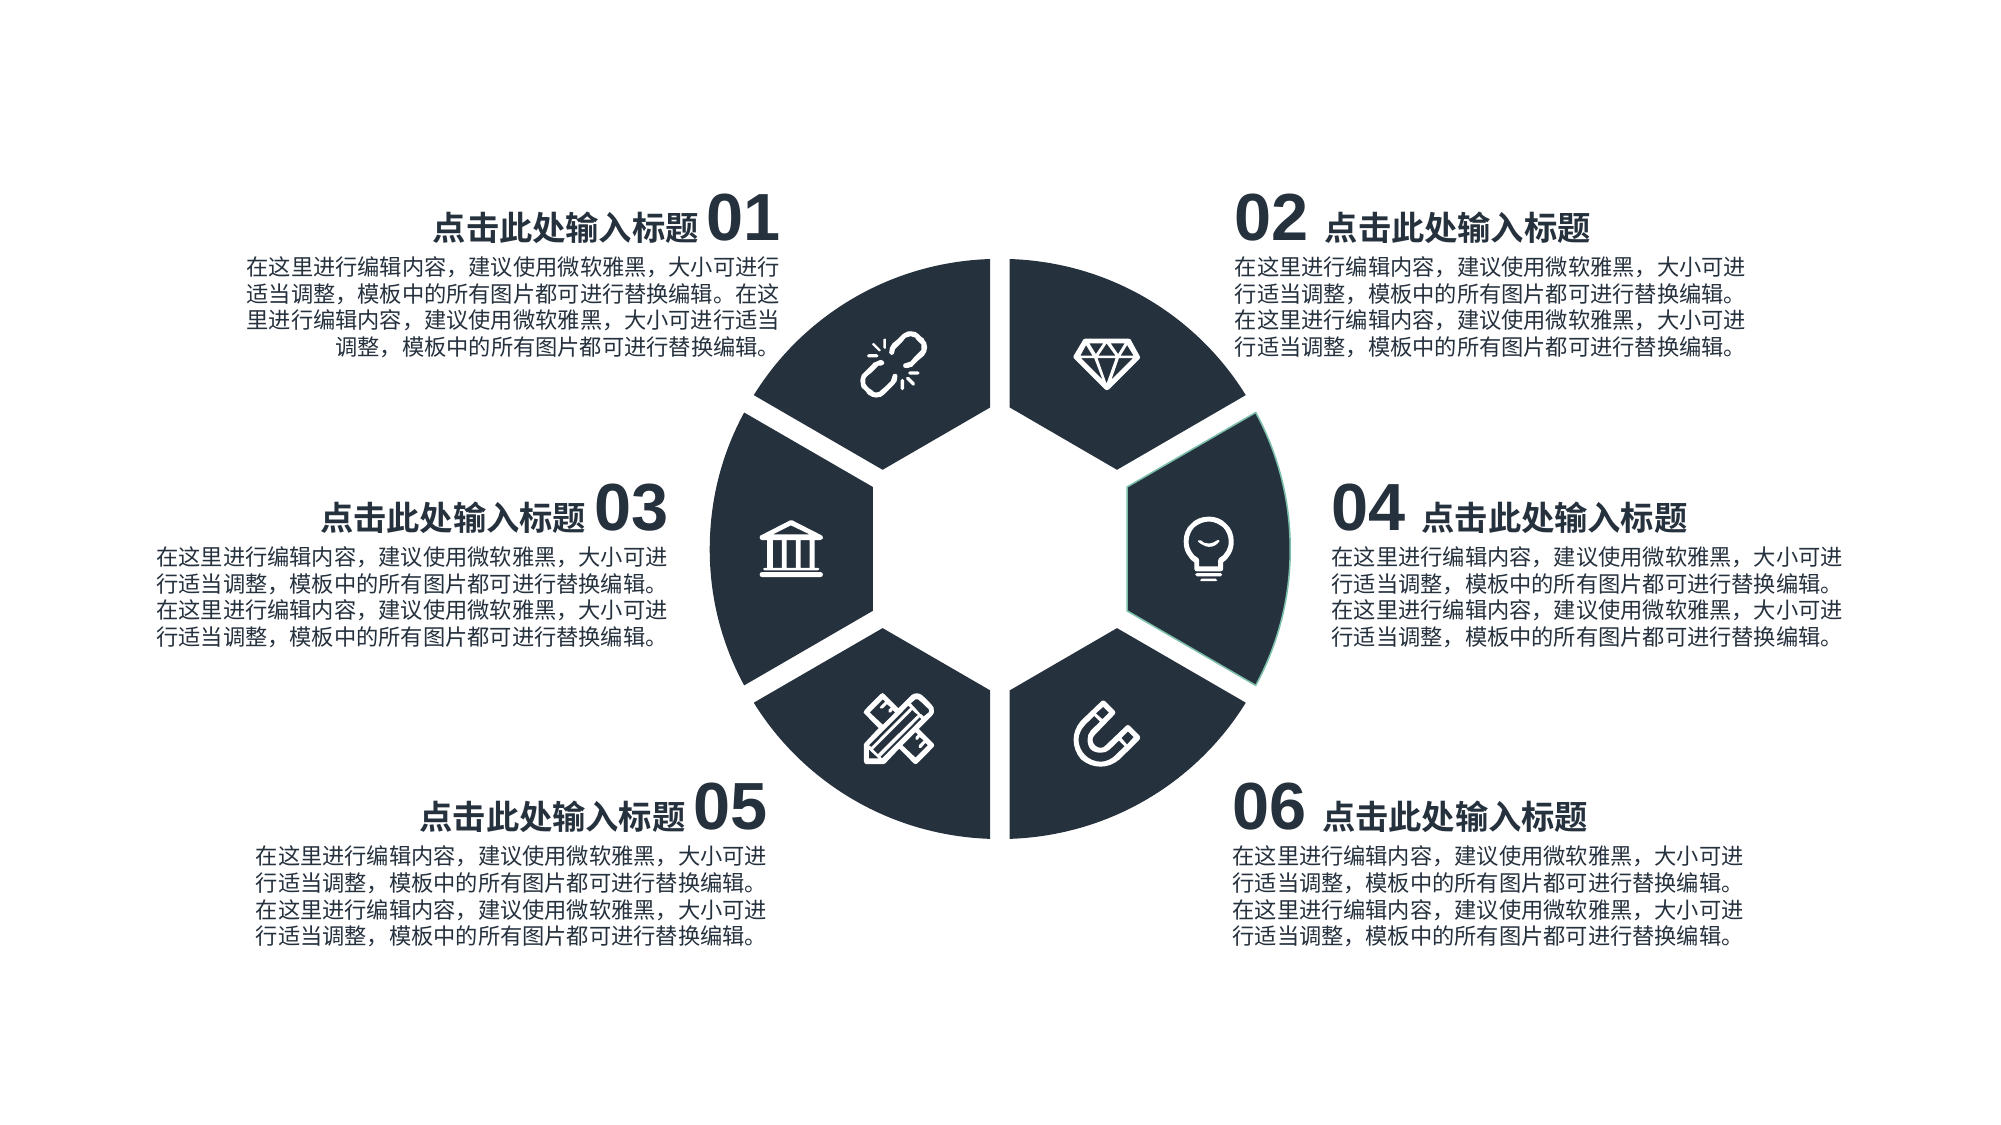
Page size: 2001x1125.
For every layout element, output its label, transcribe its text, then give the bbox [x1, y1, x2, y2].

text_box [753, 628, 991, 839]
text_box 06点击此处输入标题 在这里进行编辑内容，建议使用微软雅黑，大小可进行适当调整，模板中的所有图片都可进行替换编辑。在这里进行编辑内容，建议使用微软雅黑，大小可进行适当调整，模板中的所有图片都可进行替换编辑。 [1232, 762, 1753, 950]
text_box 02点击此处输入标题 在这里进行编辑内容，建议使用微软雅黑，大小可进行适当调整，模板中的所有图片都可进行替换编辑。在这里进行编辑内容，建议使用微软雅黑，大小可进行适当调整，模板中的所有图片都可进行替换编辑。 [1234, 173, 1755, 361]
text_box 点击此处输入标题05 在这里进行编辑内容，建议使用微软雅黑，大小可进行适当调整，模板中的所有图片都可进行替换编辑。在这里进行编辑内容，建议使用微软雅黑，大小可进行适当调整，模板中的所有图片都可进行替换编辑。 [247, 762, 768, 950]
text_box 点击此处输入标题03 在这里进行编辑内容，建议使用微软雅黑，大小可进行适当调整，模板中的所有图片都可进行替换编辑。在这里进行编辑内容，建议使用微软雅黑，大小可进行适当调整，模板中的所有图片都可进行替换编辑。 [148, 463, 669, 651]
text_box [709, 412, 873, 686]
text_box 04点击此处输入标题 在这里进行编辑内容，建议使用微软雅黑，大小可进行适当调整，模板中的所有图片都可进行替换编辑。在这里进行编辑内容，建议使用微软雅黑，大小可进行适当调整，模板中的所有图片都可进行替换编辑。 [1331, 463, 1852, 651]
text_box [1009, 628, 1246, 839]
text_box 点击此处输入标题01 在这里进行编辑内容，建议使用微软雅黑，大小可进行适当调整，模板中的所有图片都可进行替换编辑。在这里进行编辑内容，建议使用微软雅黑，大小可进行适当调整，模板中的所有图片都可进行替换编辑。 [245, 173, 781, 361]
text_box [753, 258, 991, 470]
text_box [1127, 412, 1291, 686]
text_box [1009, 258, 1246, 470]
